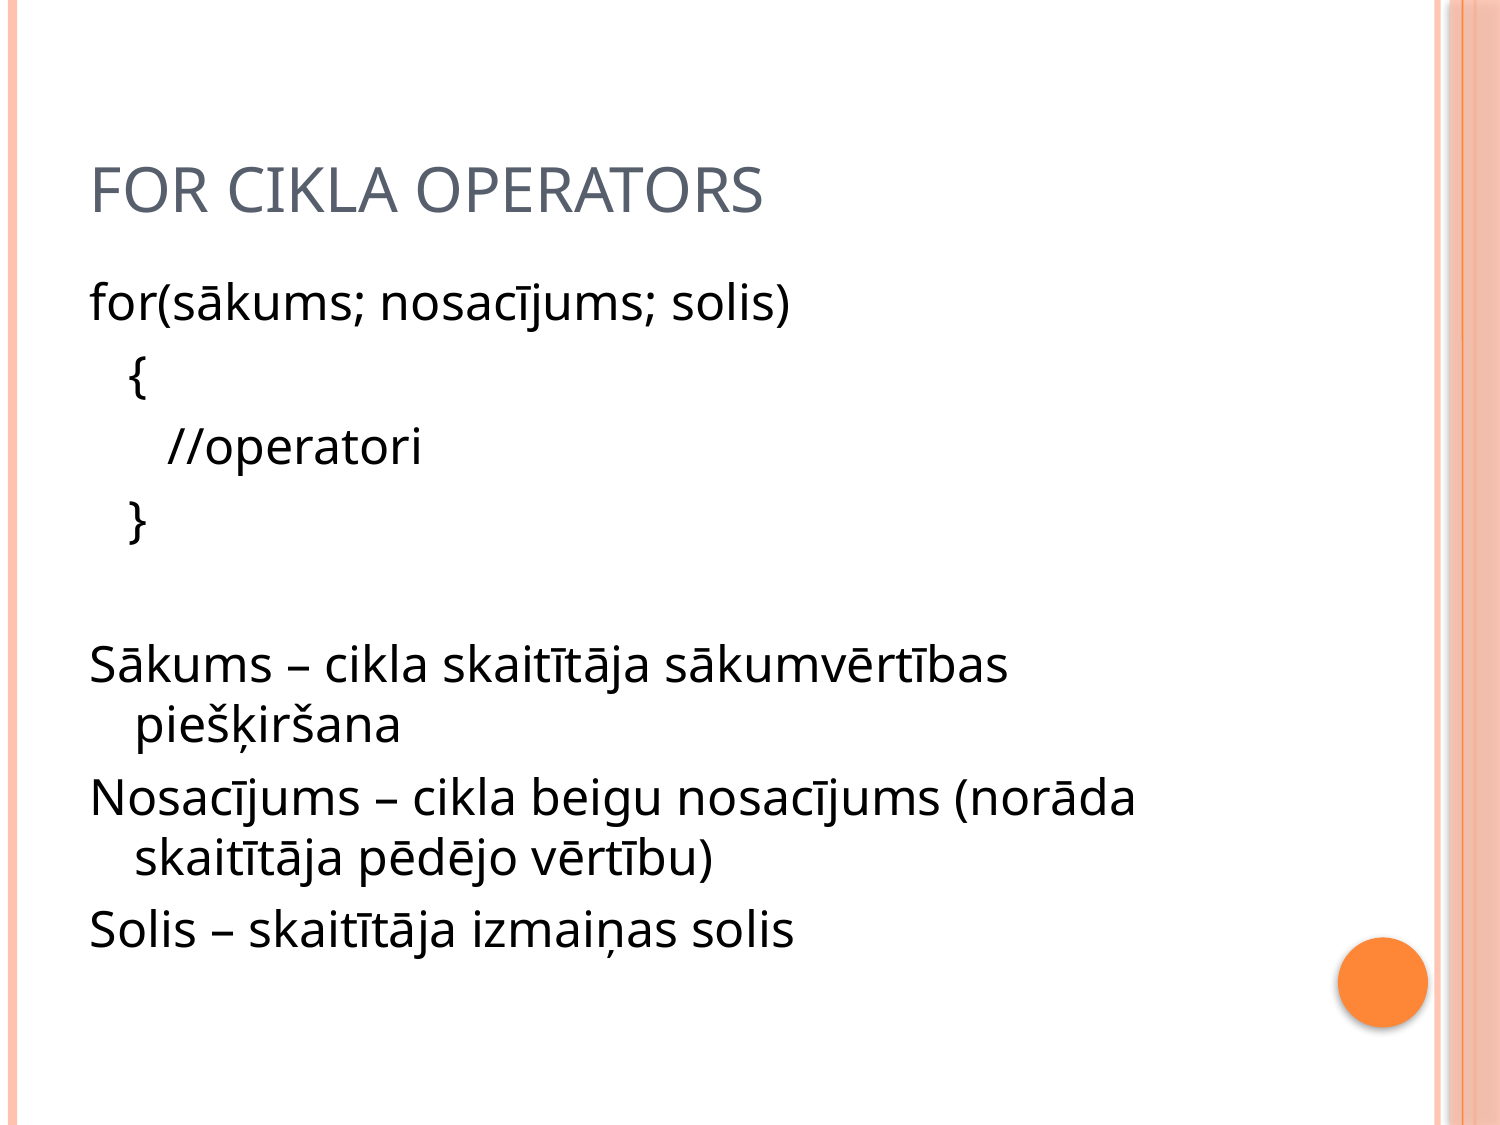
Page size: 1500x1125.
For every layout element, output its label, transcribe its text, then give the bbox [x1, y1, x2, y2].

title For cikla operators [75, 45, 1300, 233]
list for(sākums; nosacījums; solis) { //operatori } Sākums – cikla skaitītāja sākumvērtības piešķiršana Nosacījums – cikla beigu nosacījums (norāda skaitītāja pēdējo vērtību) Solis – skaitītāja izmaiņas solis [75, 262, 1300, 1062]
